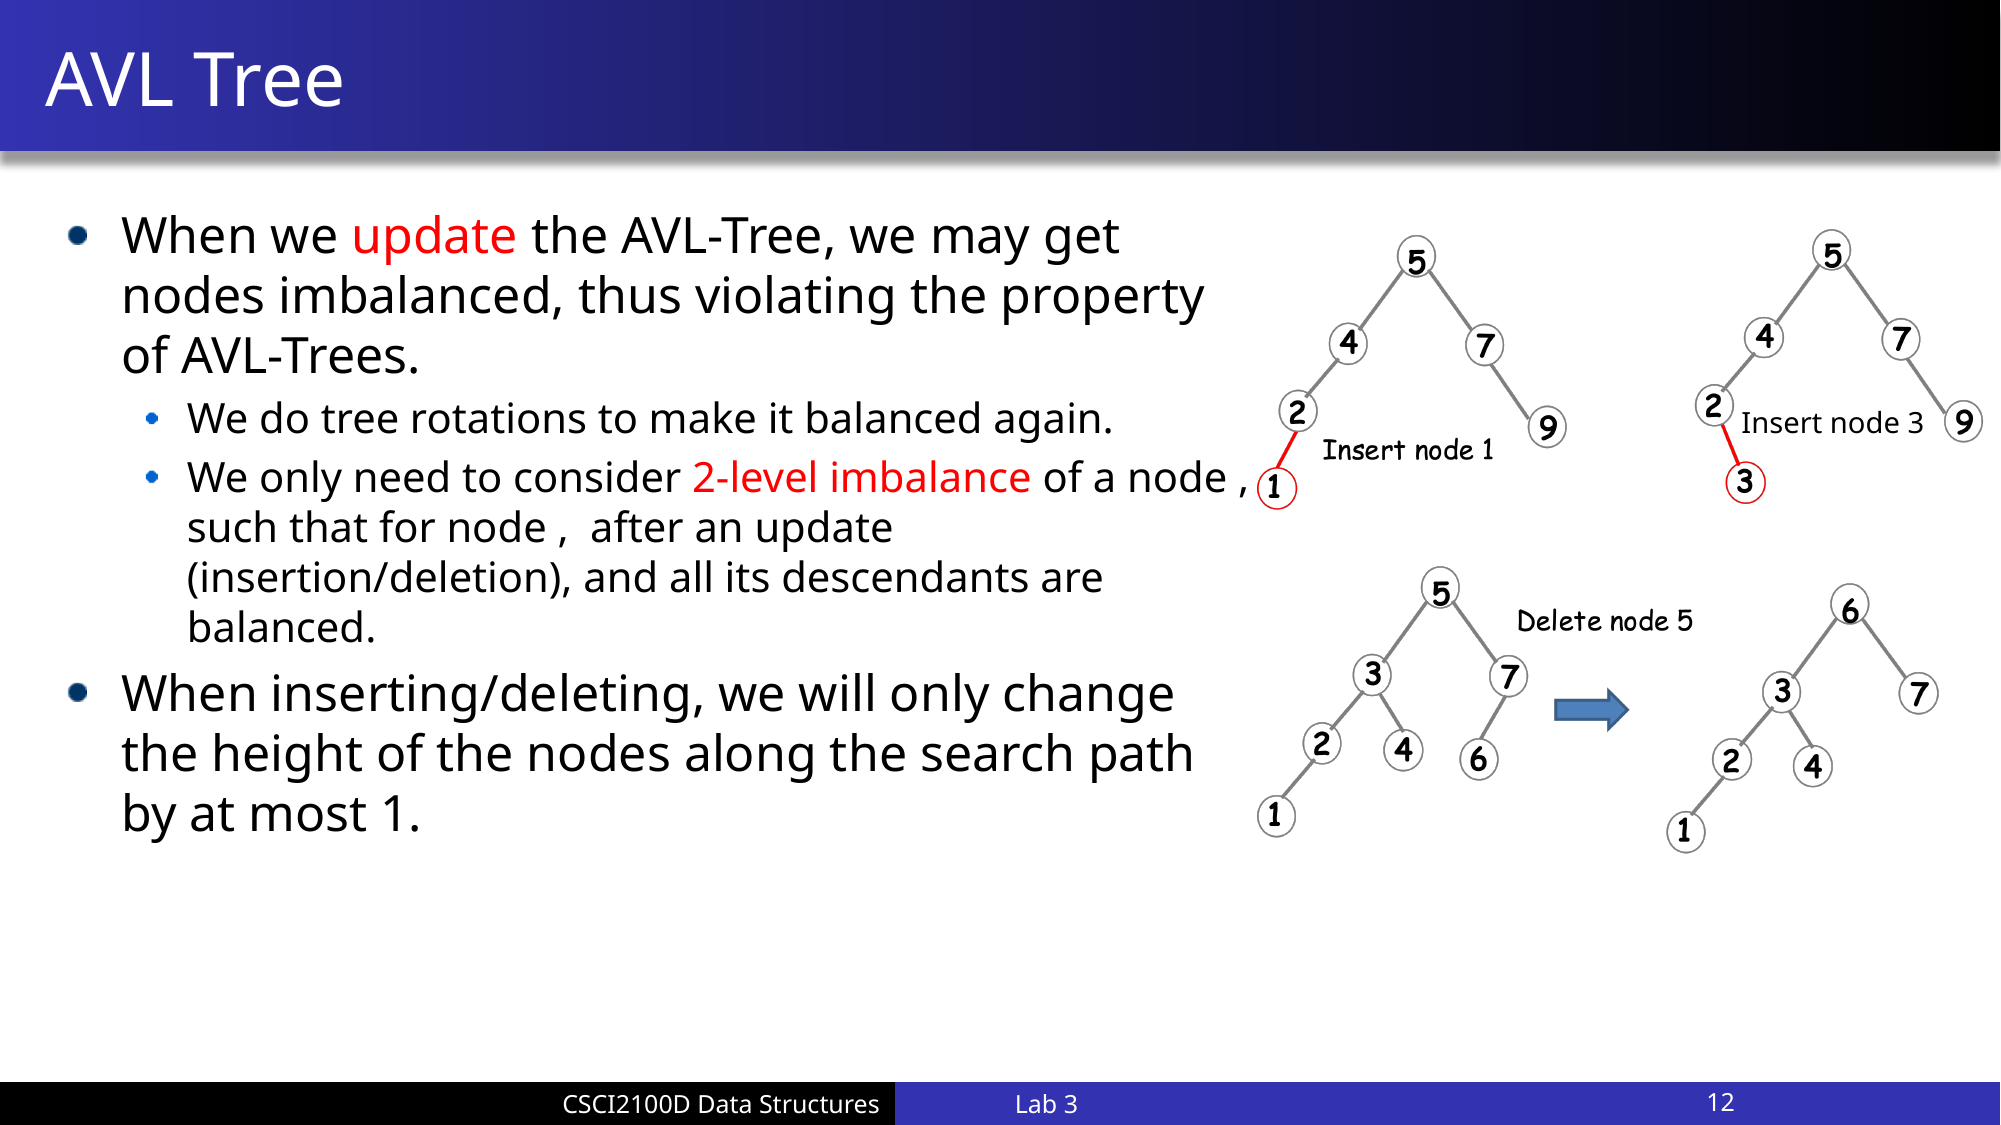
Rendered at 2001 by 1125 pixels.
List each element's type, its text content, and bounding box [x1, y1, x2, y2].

slide_number 12 [1662, 1082, 1750, 1125]
picture [140, 466, 158, 485]
picture [65, 223, 87, 245]
title AVL Tree [0, 2, 2000, 151]
footer Lab 3 [999, 1082, 1662, 1125]
picture [140, 408, 158, 426]
picture [1247, 227, 1993, 869]
picture [65, 680, 87, 702]
